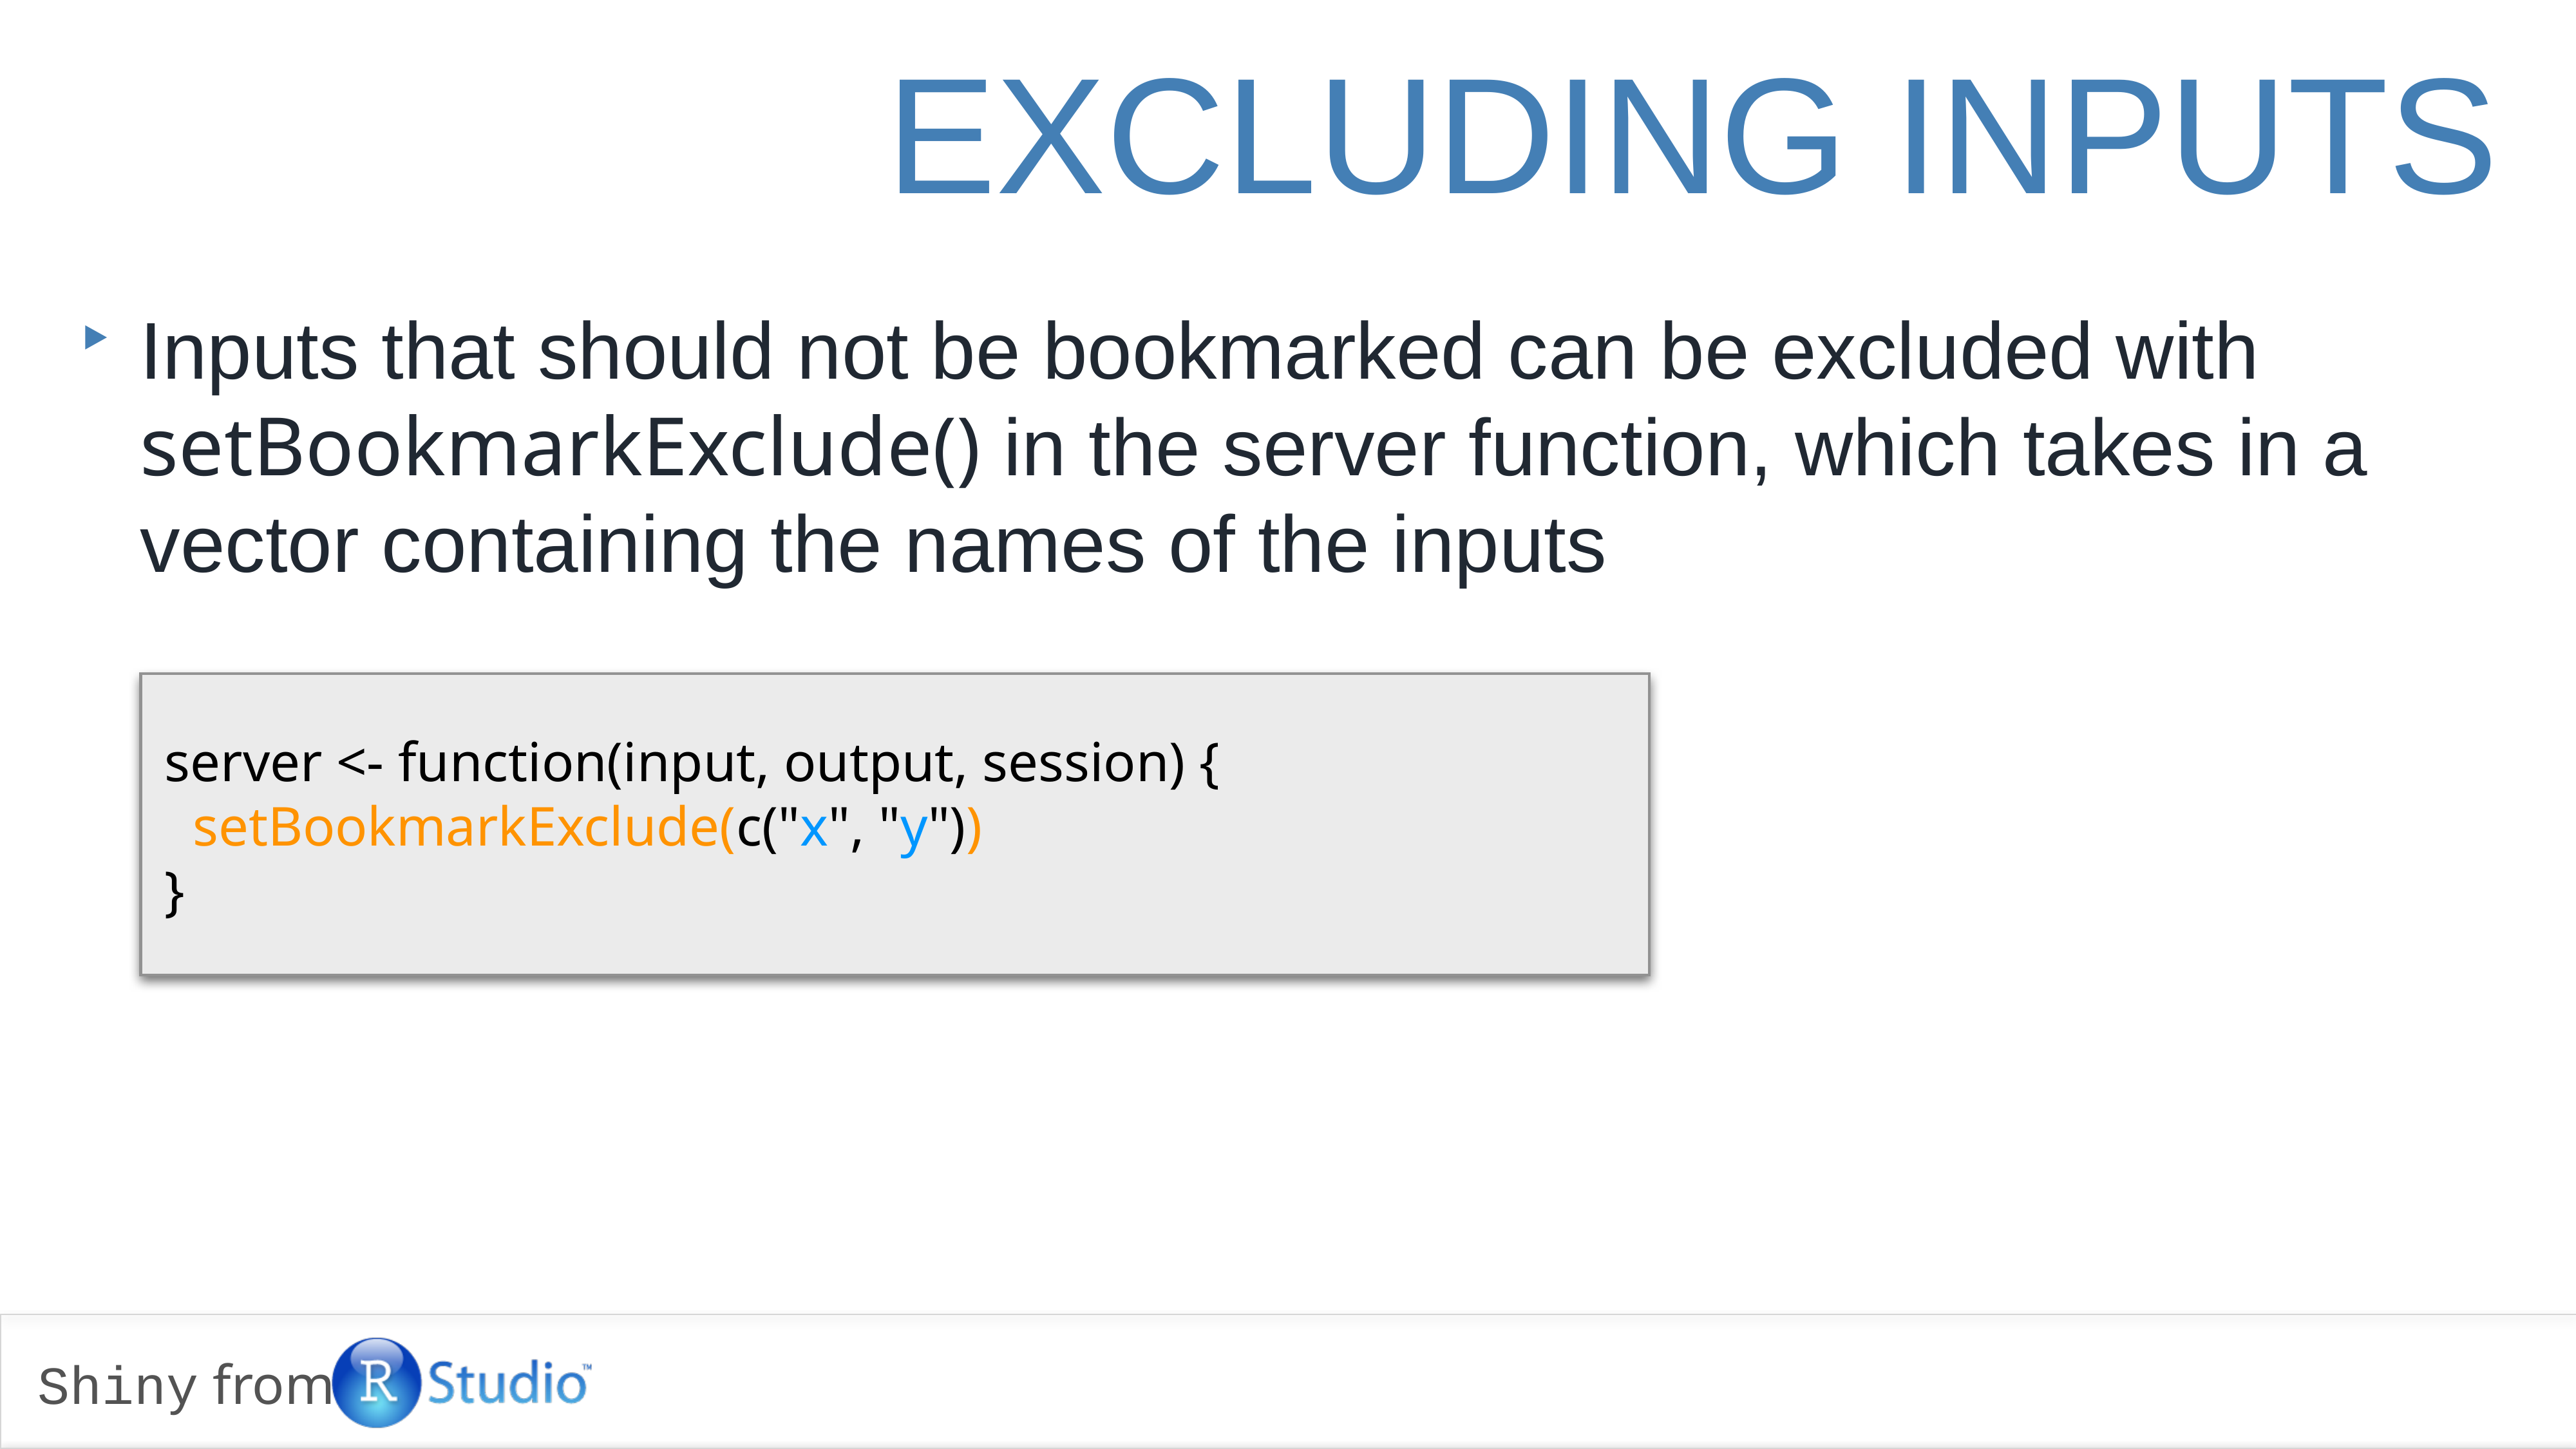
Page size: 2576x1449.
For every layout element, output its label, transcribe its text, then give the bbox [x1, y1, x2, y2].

list excluding inputs [70, 21, 2506, 234]
list Inputs that should not be bookmarked can be excluded with setBookmarkExclude() in the server function, which takes in a vector containing the names of the inputs [70, 292, 2506, 651]
text_box [140, 674, 1649, 975]
picture [331, 1337, 600, 1429]
text_box server <- function(input, output, session) { setBookmarkExclude(c("x", "y")) } [159, 722, 1631, 927]
